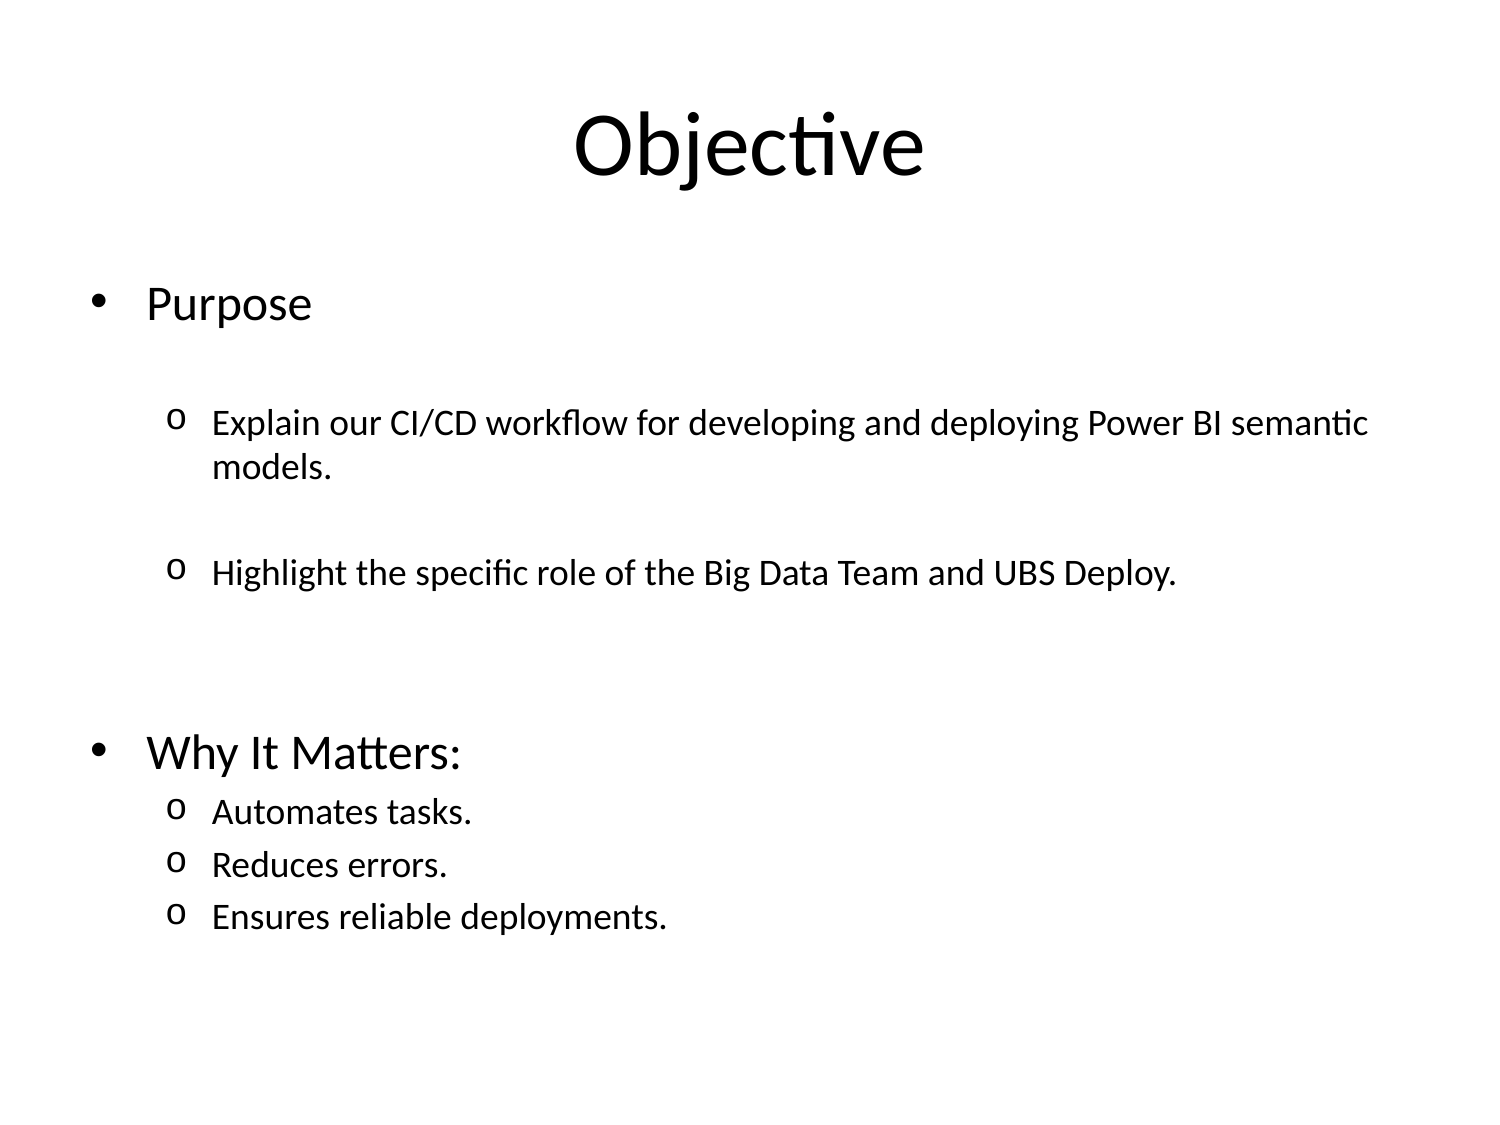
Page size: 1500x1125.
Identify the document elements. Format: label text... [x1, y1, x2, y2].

list Purpose Explain our CI/CD workflow for developing and deploying Power BI semantic models. Highlight the specific role of the Big Data Team and UBS Deploy. Why It Matters: Automates tasks. Reduces errors. Ensures reliable deployments. [75, 262, 1425, 1005]
title Objective [75, 45, 1425, 233]
